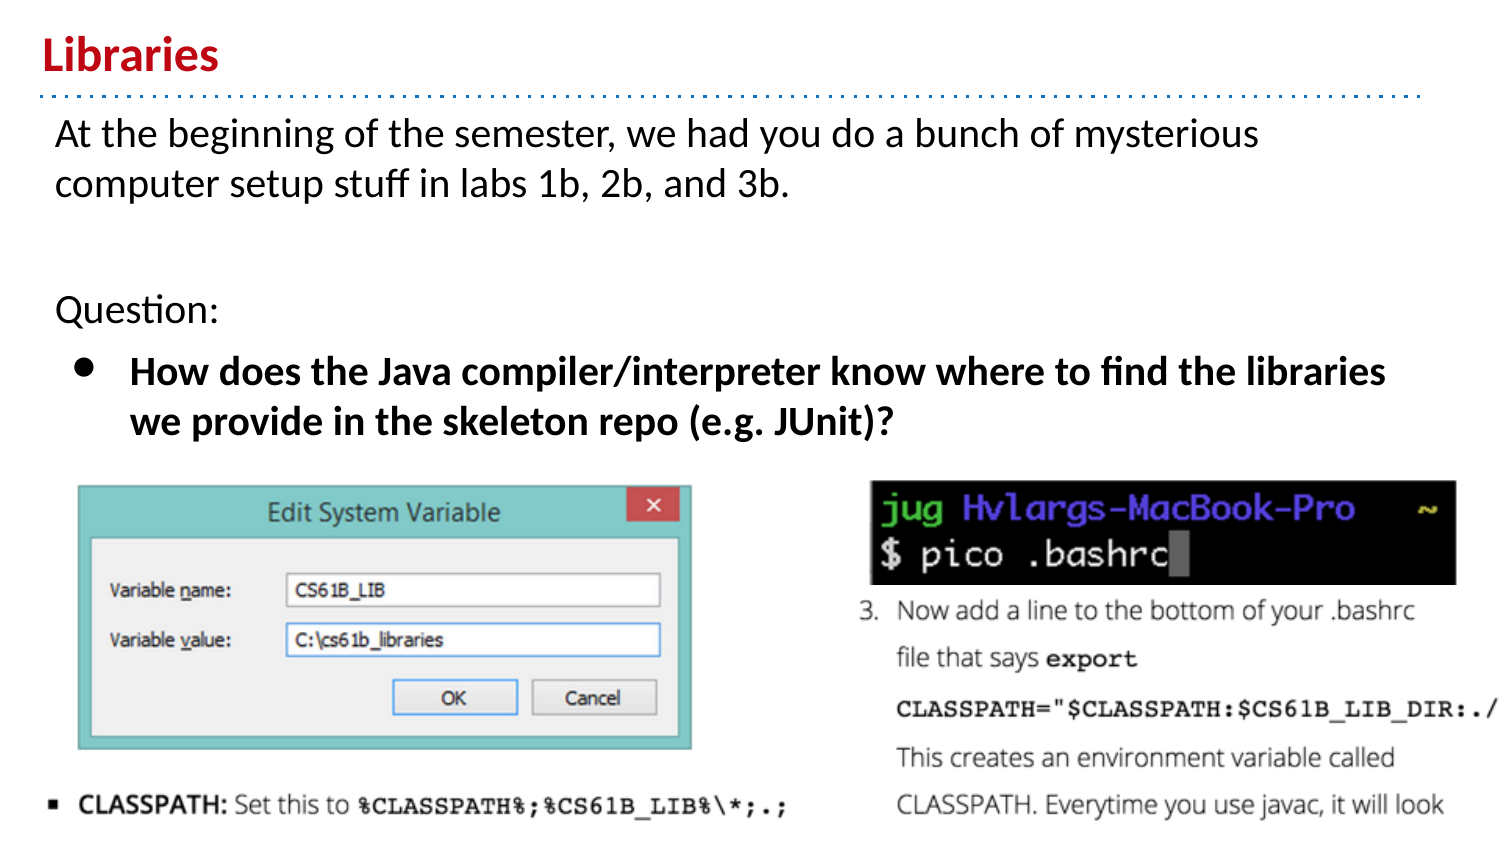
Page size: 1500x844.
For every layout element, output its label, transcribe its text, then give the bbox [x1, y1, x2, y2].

list At the beginning of the semester, we had you do a bunch of mysterious computer setup stuff in labs 1b, 2b, and 3b. Question: How does the Java compiler/interpreter know where to find the libraries we provide in the skeleton repo (e.g. JUnit)? [39, 91, 1425, 466]
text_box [16, 468, 1500, 830]
title Libraries [27, 15, 1378, 97]
